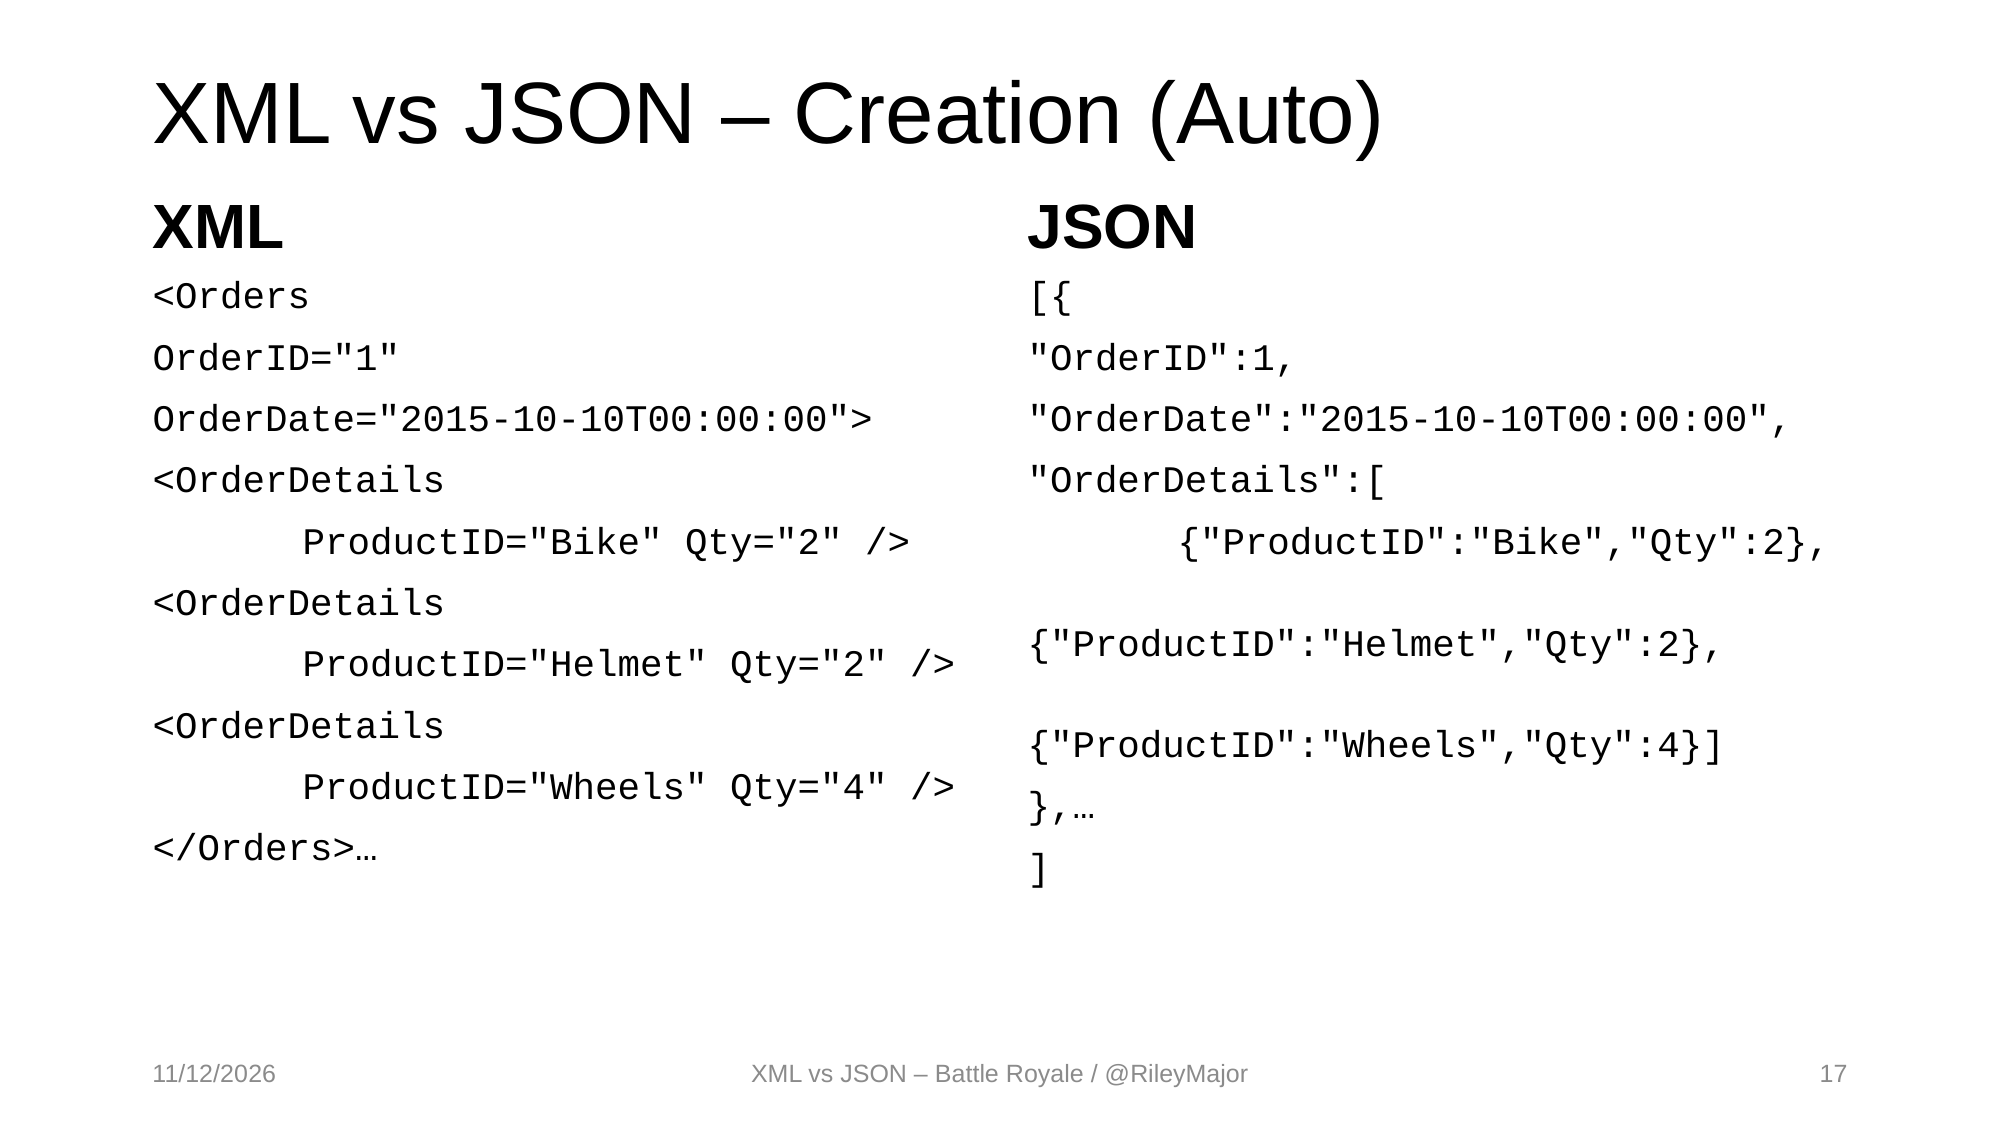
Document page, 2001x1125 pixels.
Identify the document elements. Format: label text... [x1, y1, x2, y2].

list <Orders OrderID="1" OrderDate="2015-10-10T00:00:00"> <OrderDetails ProductID="Bike" Qty="2" /> <OrderDetails ProductID="Helmet" Qty="2" /> <OrderDetails ProductID="Wheels" Qty="4" /> </Orders>… [137, 269, 984, 1016]
list [{ "OrderID":1, "OrderDate":"2015-10-10T00:00:00", "OrderDetails":[ {"ProductID":"Bike","Qty":2}, {"ProductID":"Helmet","Qty":2}, {"ProductID":"Wheels","Qty":4}] },… ] [1012, 269, 1863, 1016]
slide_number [137, 1042, 588, 1103]
list JSON [1012, 169, 1863, 269]
slide_number 17 [1412, 1042, 1863, 1103]
list XML [137, 169, 984, 269]
footer XML vs JSON – Battle Royale / @RileyMajor [662, 1042, 1338, 1103]
title XML vs JSON – Creation (Auto) [137, 59, 1863, 170]
